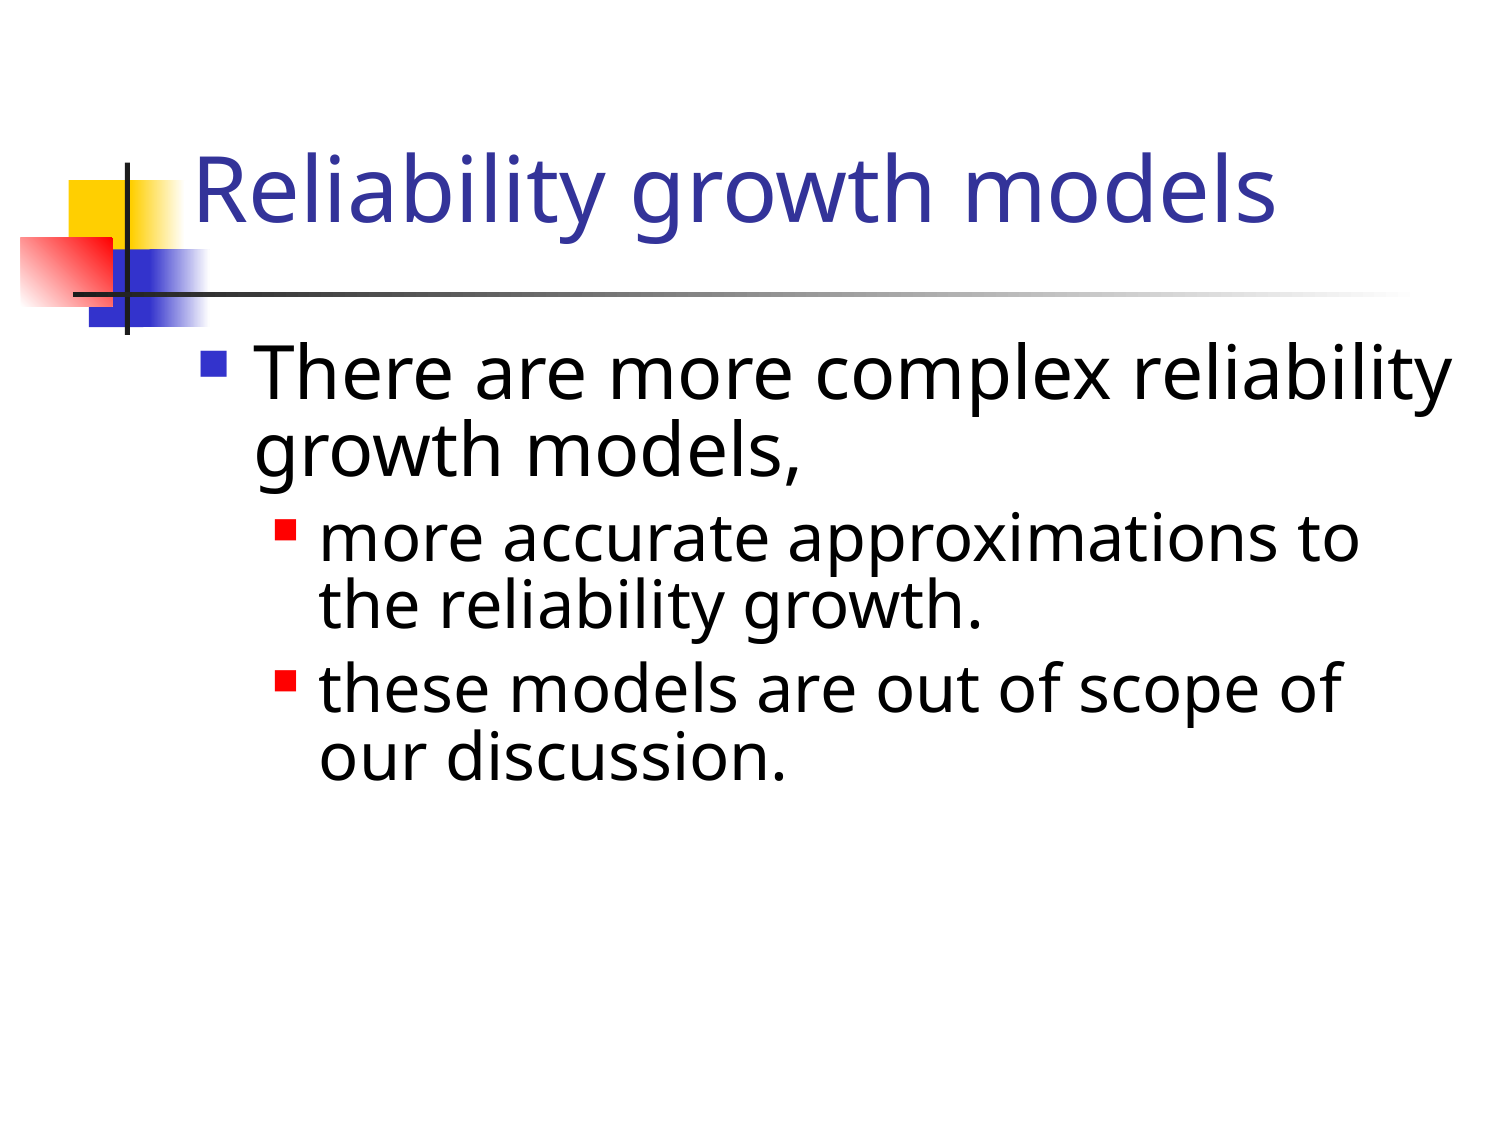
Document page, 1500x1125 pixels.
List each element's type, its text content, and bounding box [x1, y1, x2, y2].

list There are more complex reliability growth models, more accurate approximations to the reliability growth. these models are out of scope of our discussion. [193, 331, 1469, 1006]
title Reliability growth models [188, 101, 1467, 289]
